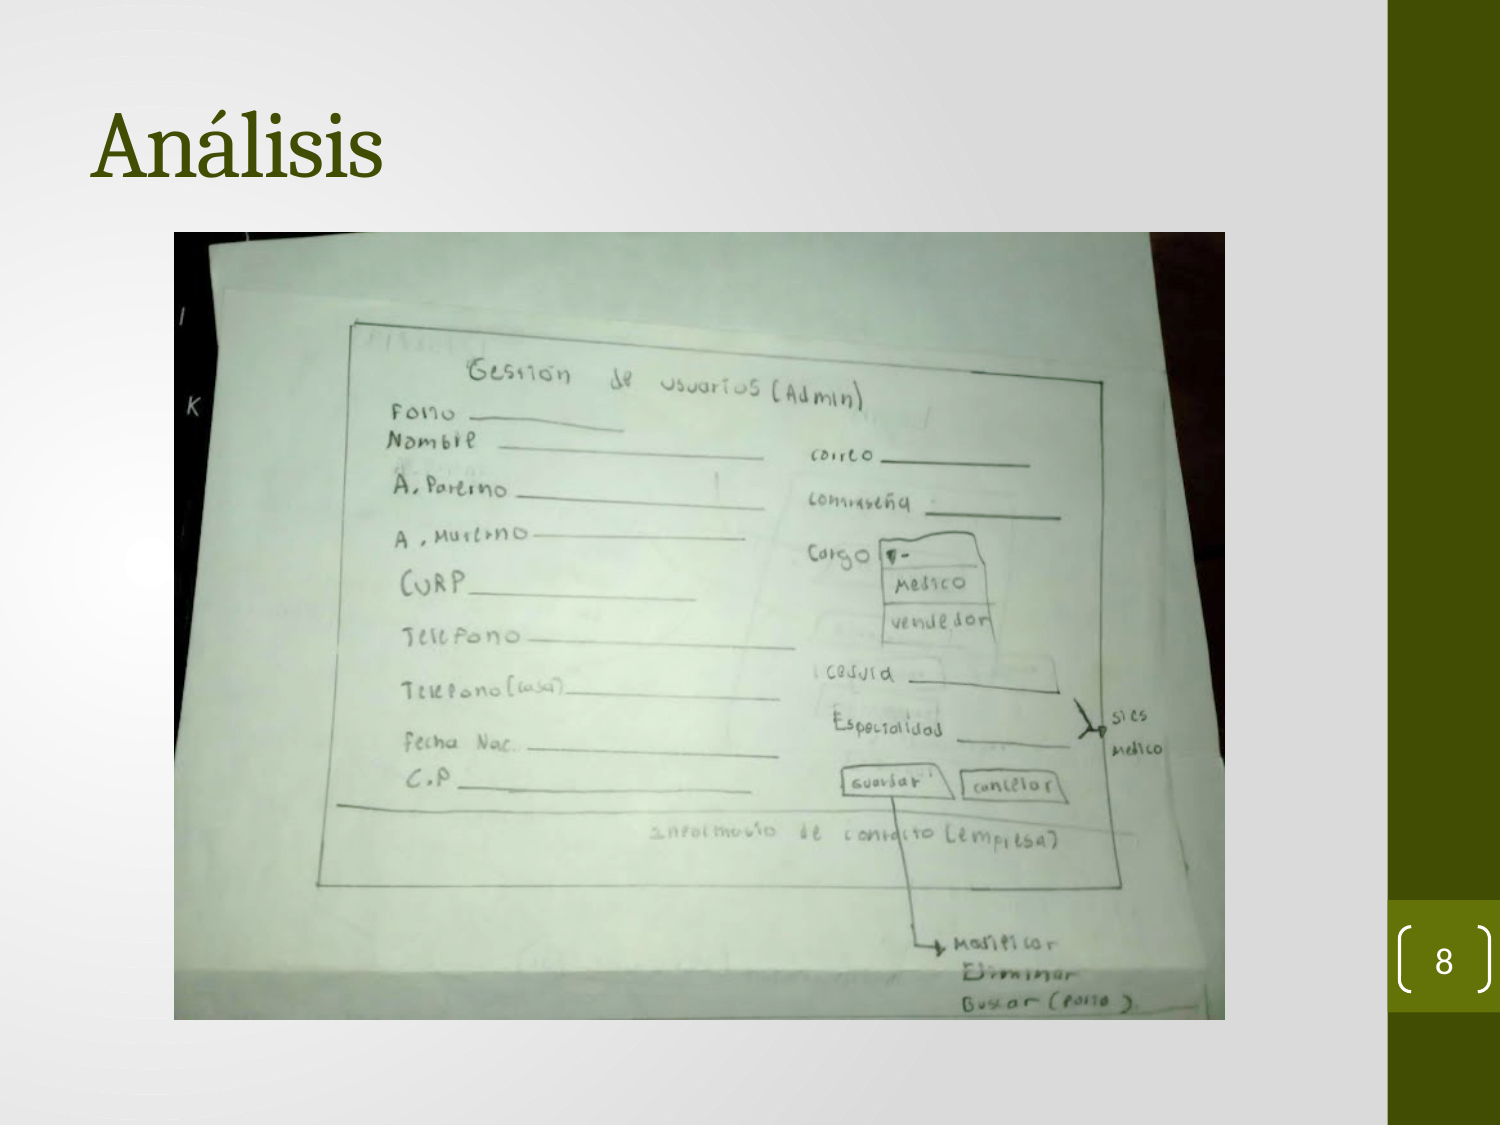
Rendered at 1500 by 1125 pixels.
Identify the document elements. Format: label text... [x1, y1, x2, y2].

slide_number 8 [1397, 925, 1492, 994]
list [174, 232, 1226, 1021]
title Análisis [75, 45, 1325, 233]
